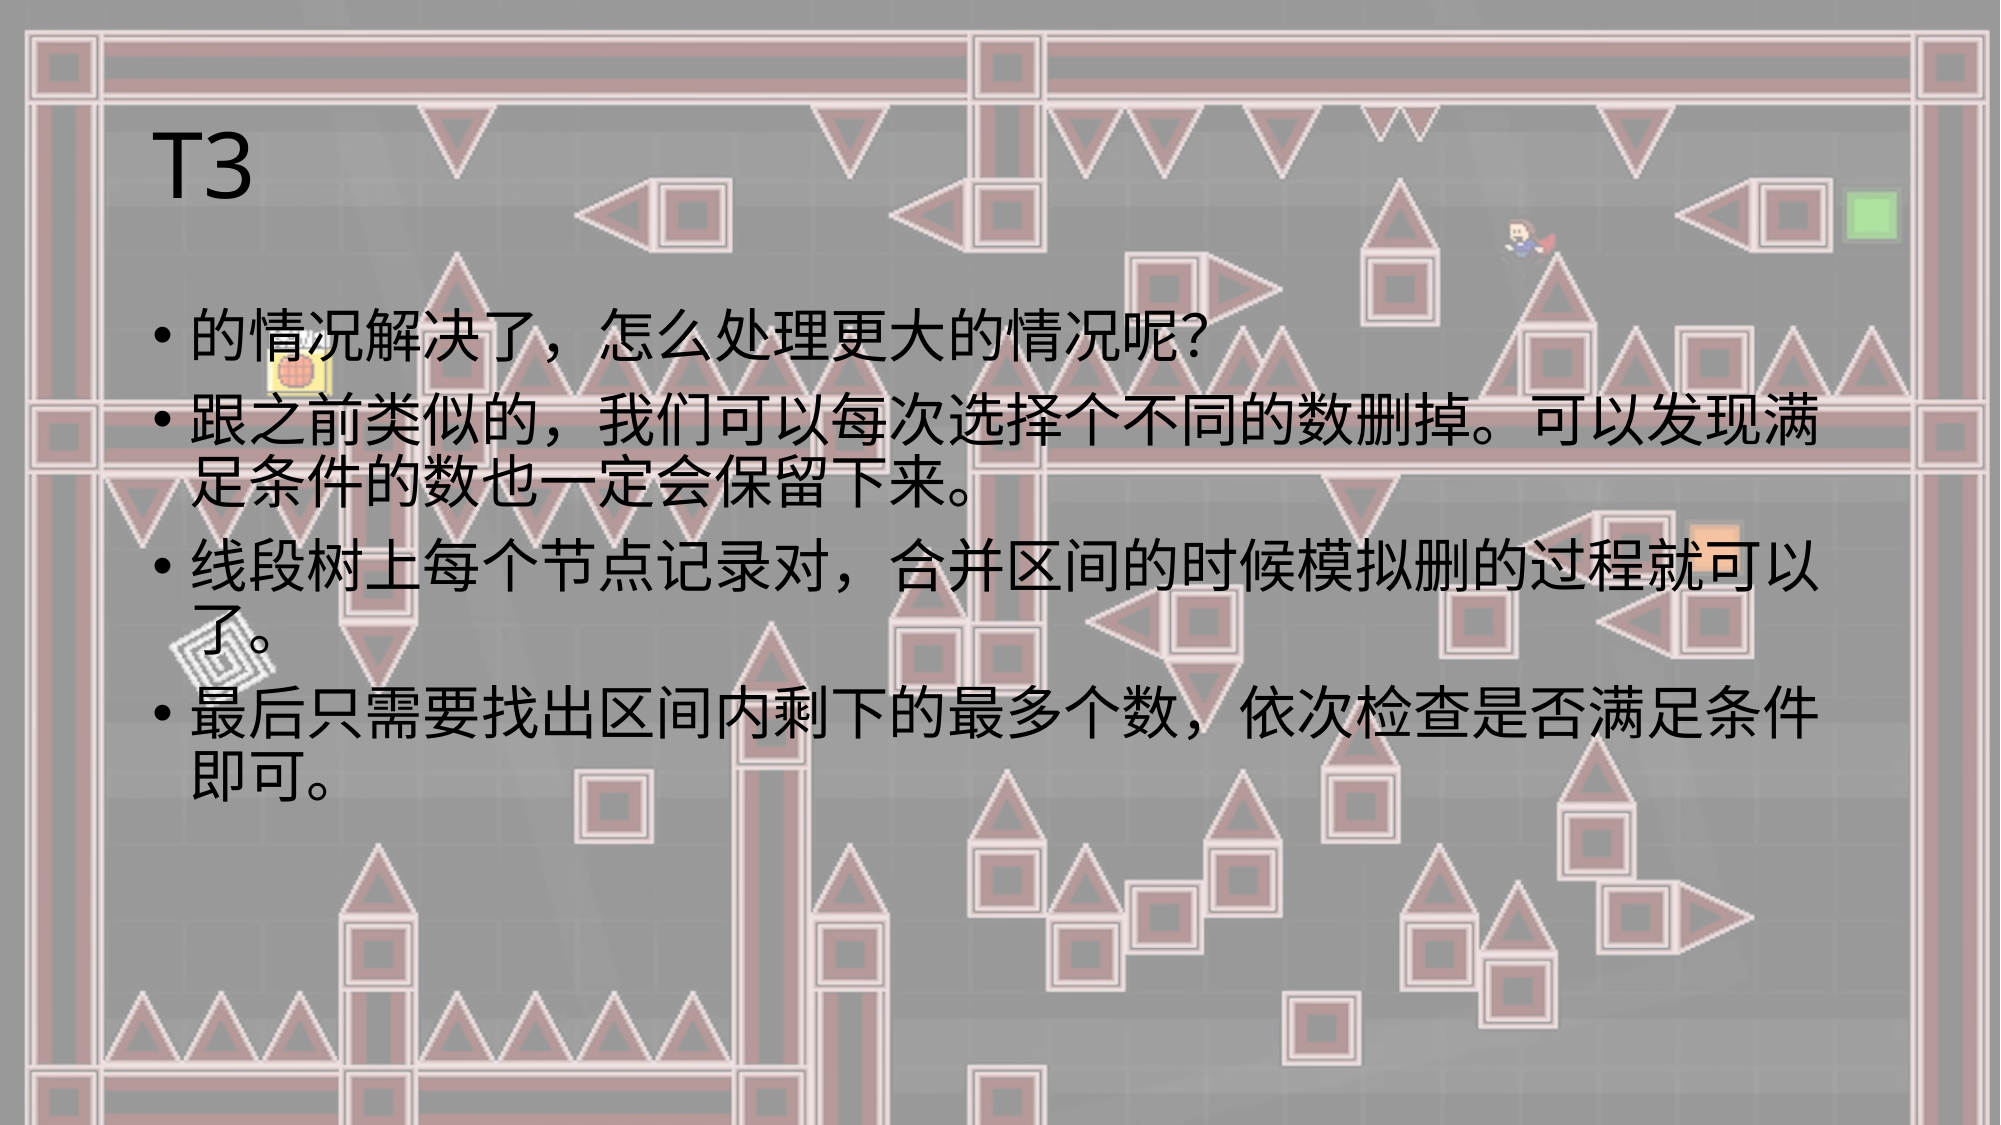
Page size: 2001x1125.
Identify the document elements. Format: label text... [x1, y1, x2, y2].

title T3 [137, 59, 1863, 278]
